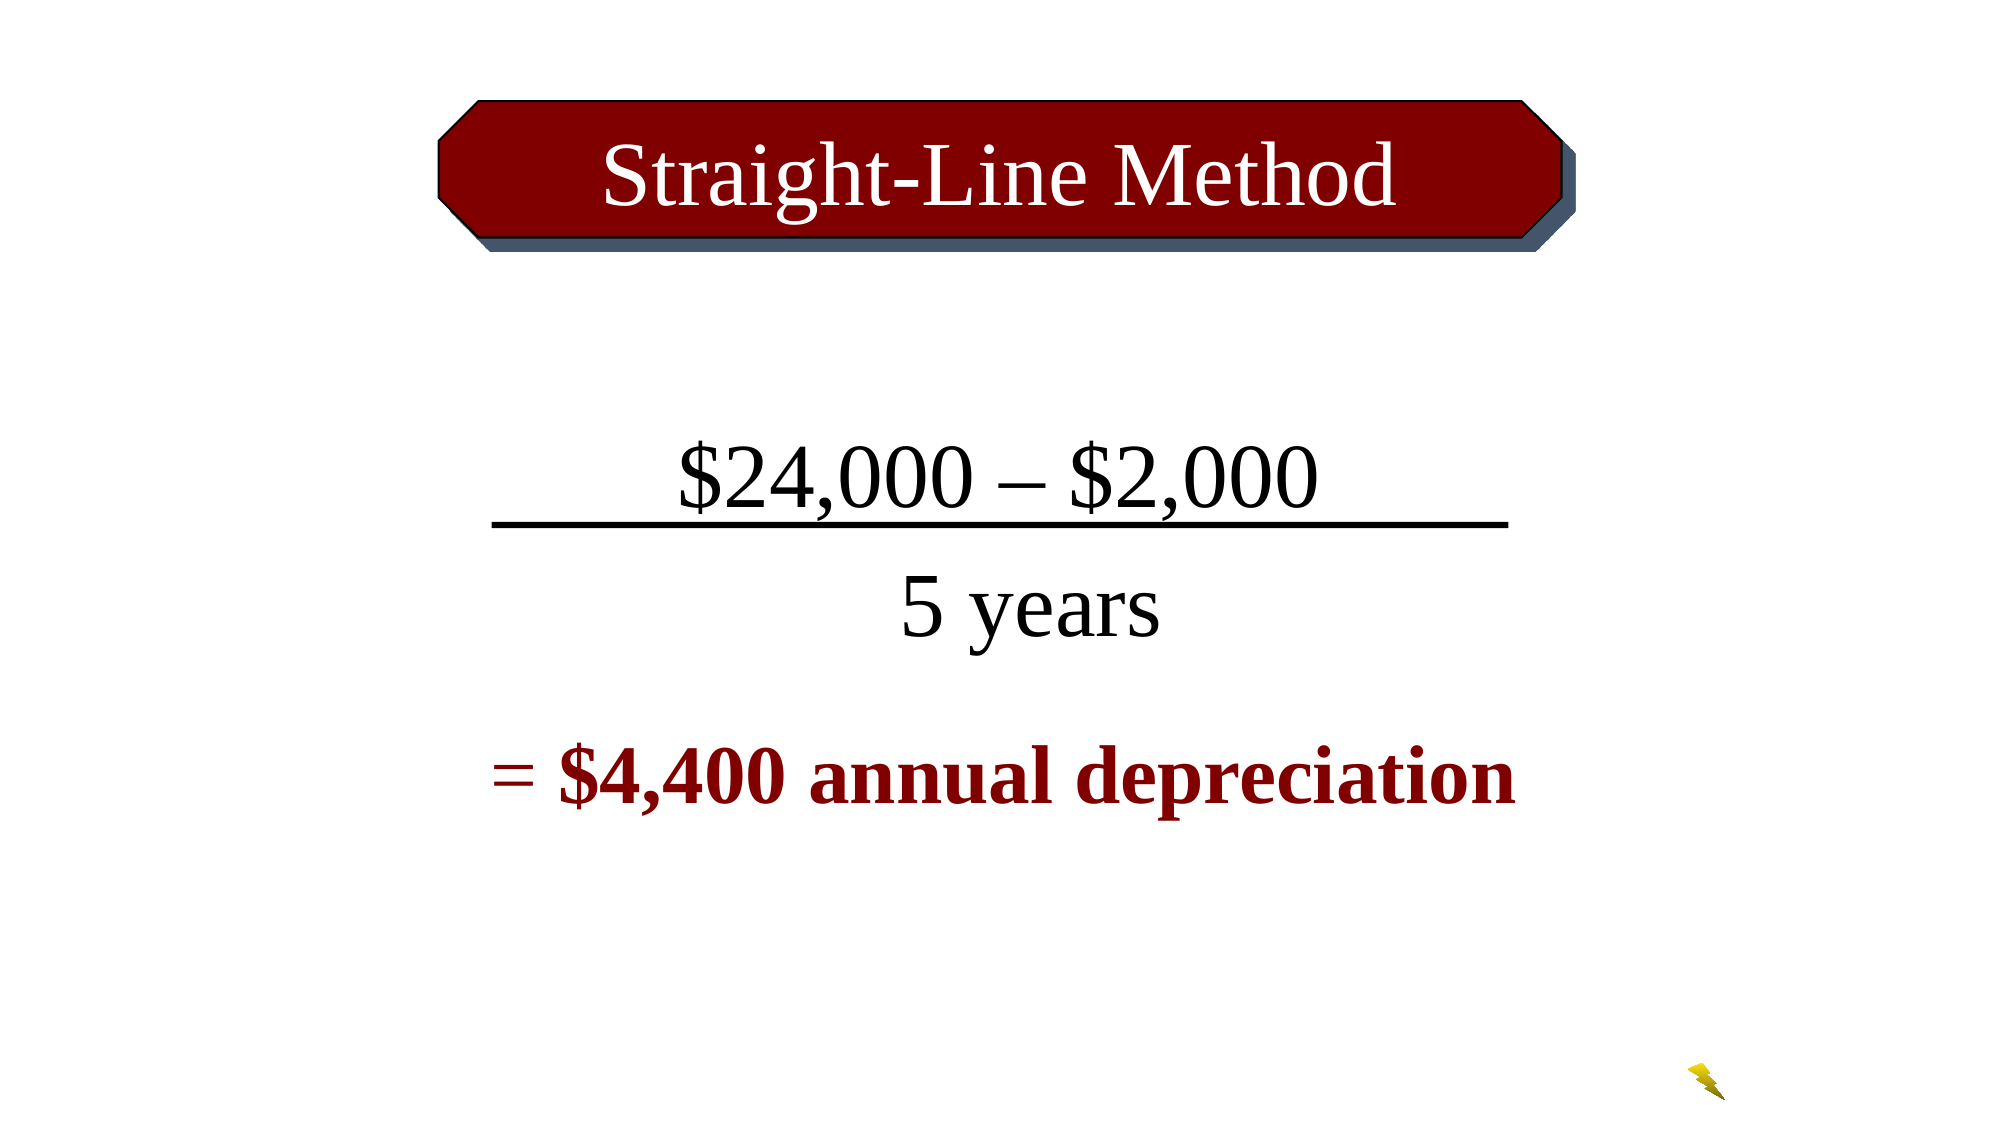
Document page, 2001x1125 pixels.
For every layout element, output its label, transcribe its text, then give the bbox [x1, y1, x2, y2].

text_box Straight-Line Method [438, 101, 1562, 238]
text_box [1687, 1062, 1726, 1101]
text_box = $4,400 annual depreciation [475, 712, 1600, 828]
text_box 5 years [587, 537, 1475, 663]
text_box $24,000 – $2,000 [287, 400, 1725, 535]
